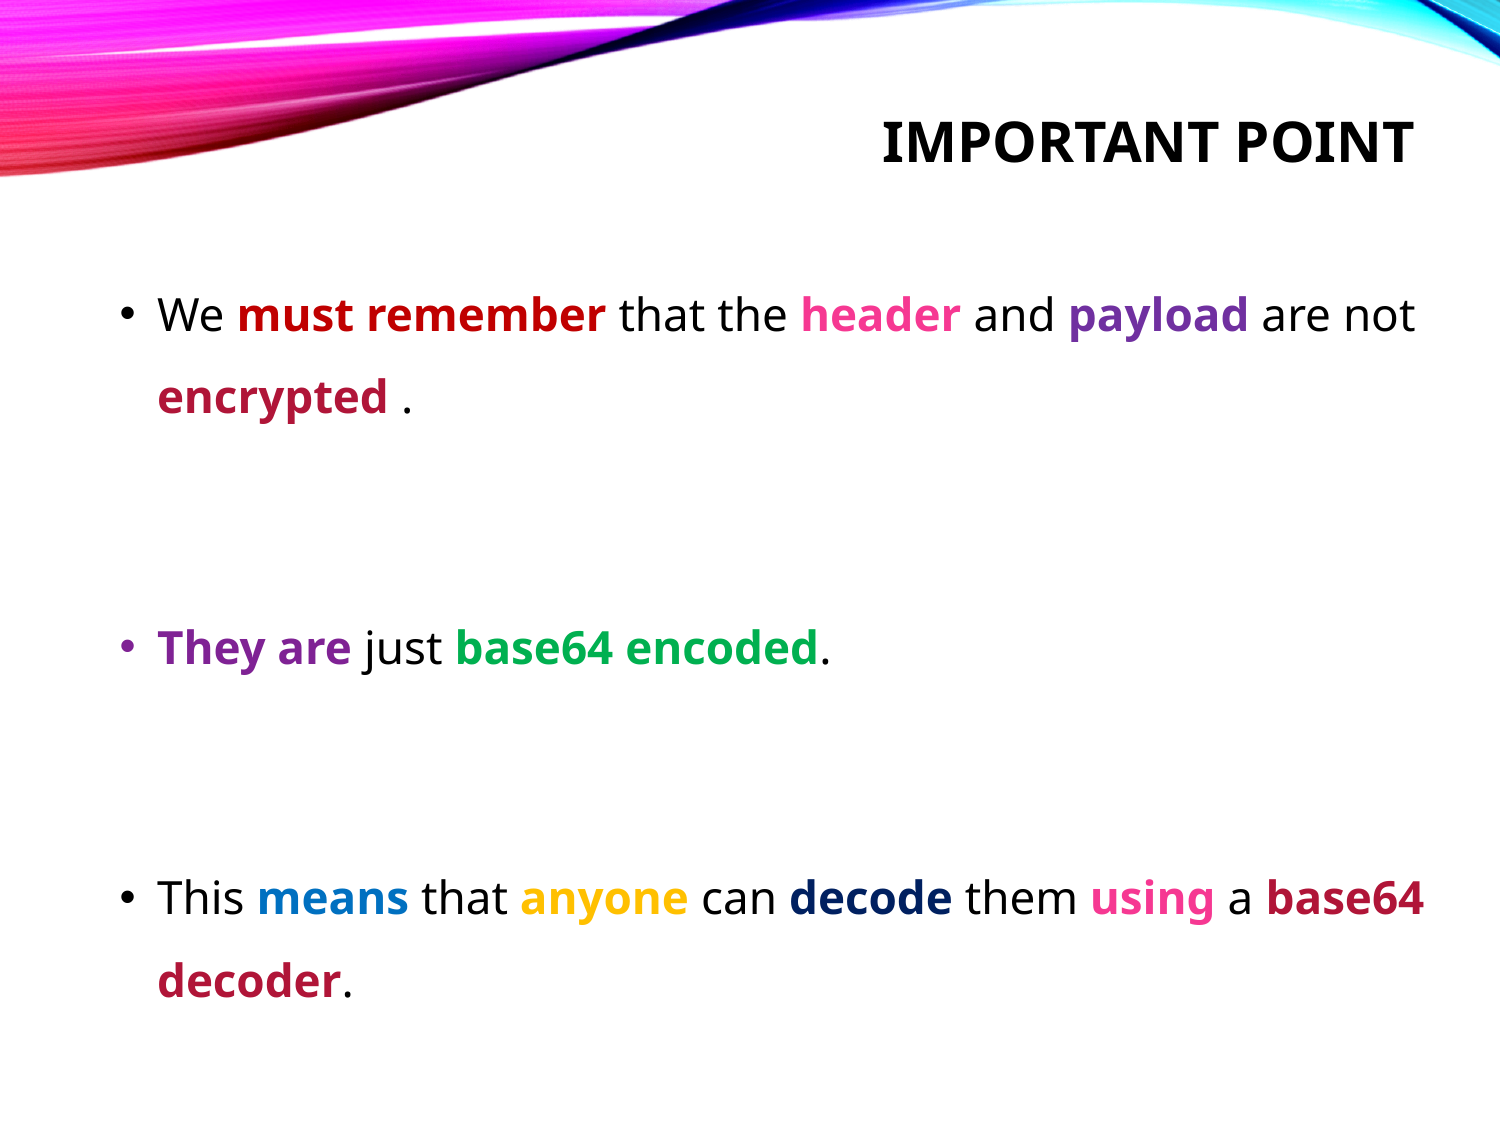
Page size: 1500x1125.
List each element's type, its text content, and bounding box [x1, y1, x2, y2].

title Important point [383, 38, 1431, 250]
picture [0, 0, 1500, 178]
list We must remember that the header and payload are not encrypted . They are just base64 encoded. This means that anyone can decode them using a base64 decoder. [29, 250, 1475, 1111]
